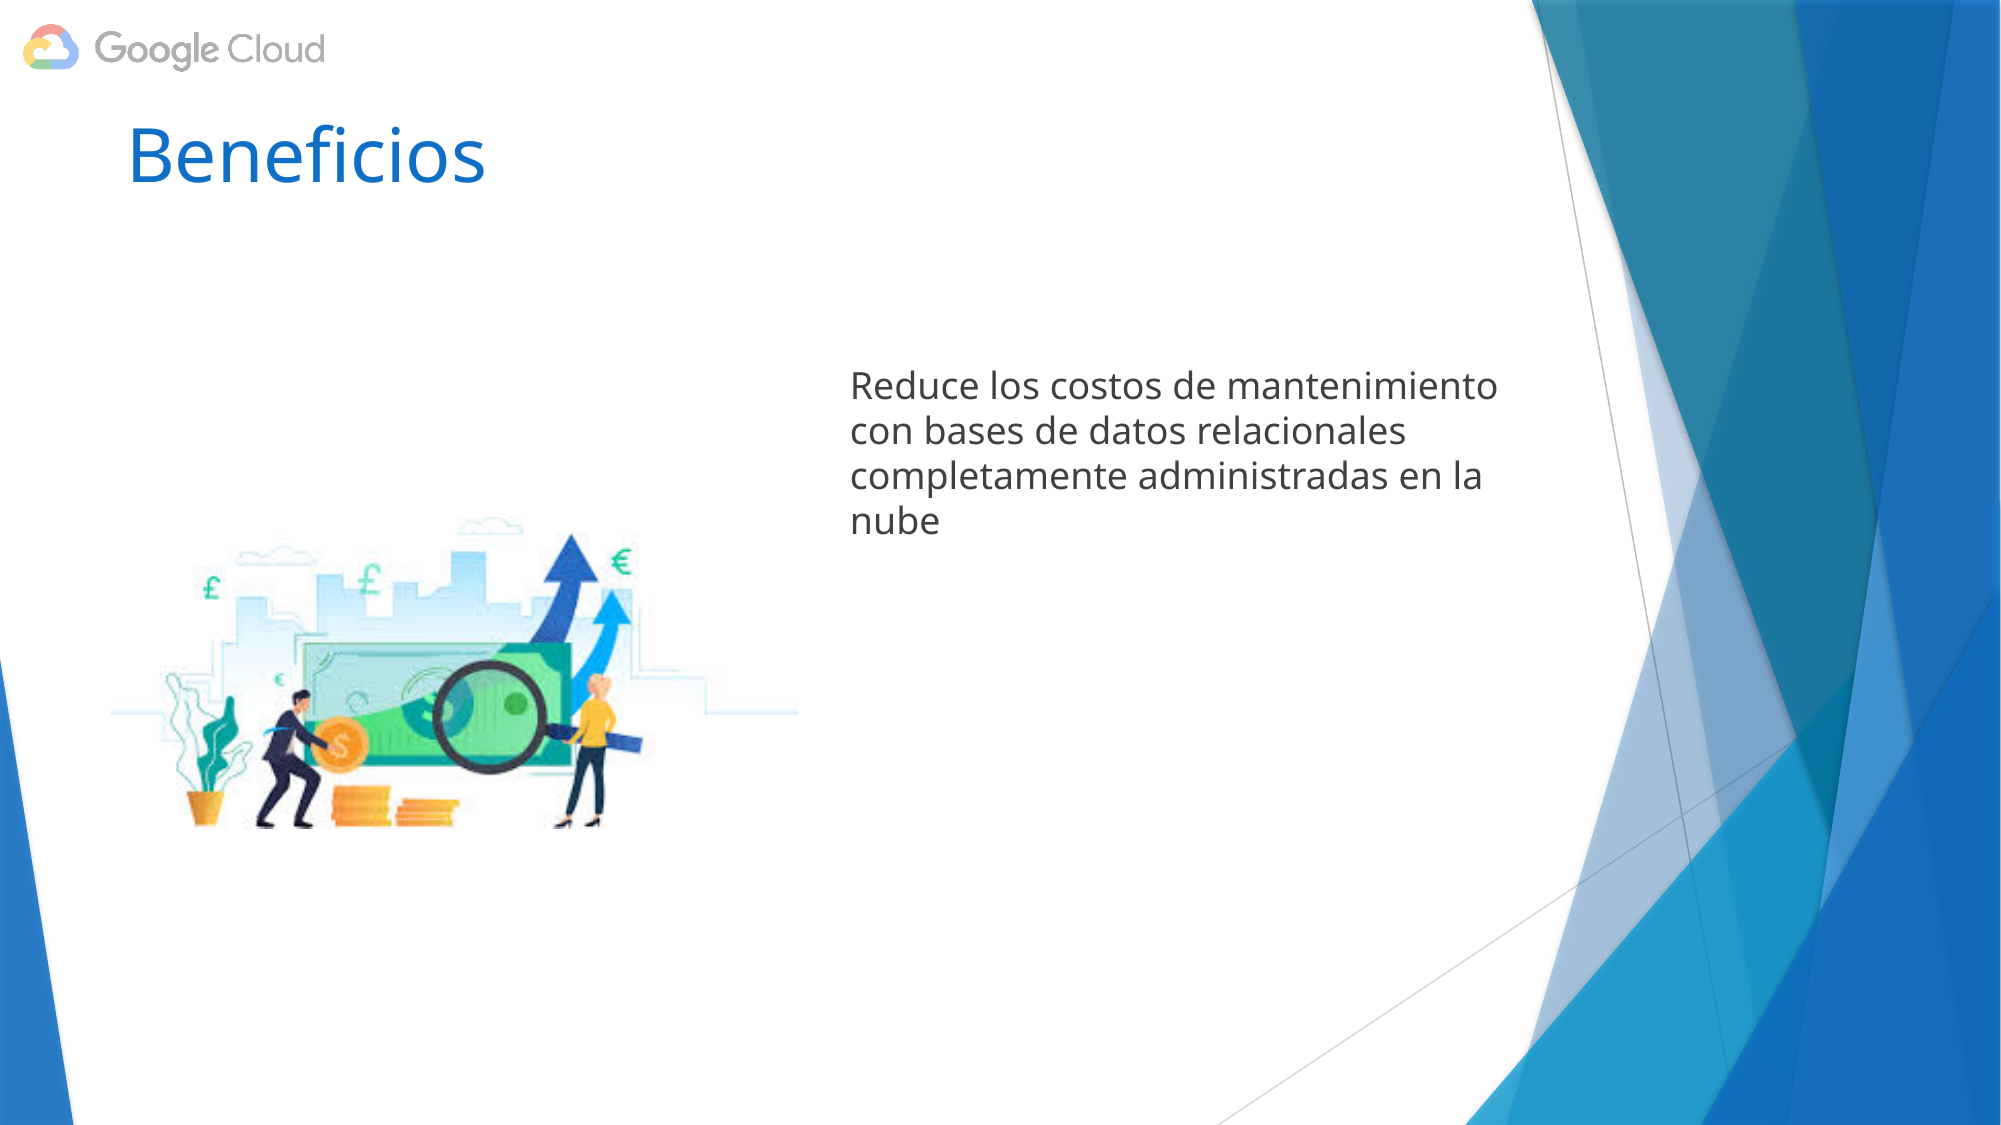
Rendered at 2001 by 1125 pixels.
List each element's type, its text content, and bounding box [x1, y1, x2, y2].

title Beneficios [111, 99, 1522, 317]
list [110, 516, 798, 829]
list Reduce los costos de mantenimiento con bases de datos relacionales completamente administradas en la nube [834, 354, 1522, 992]
